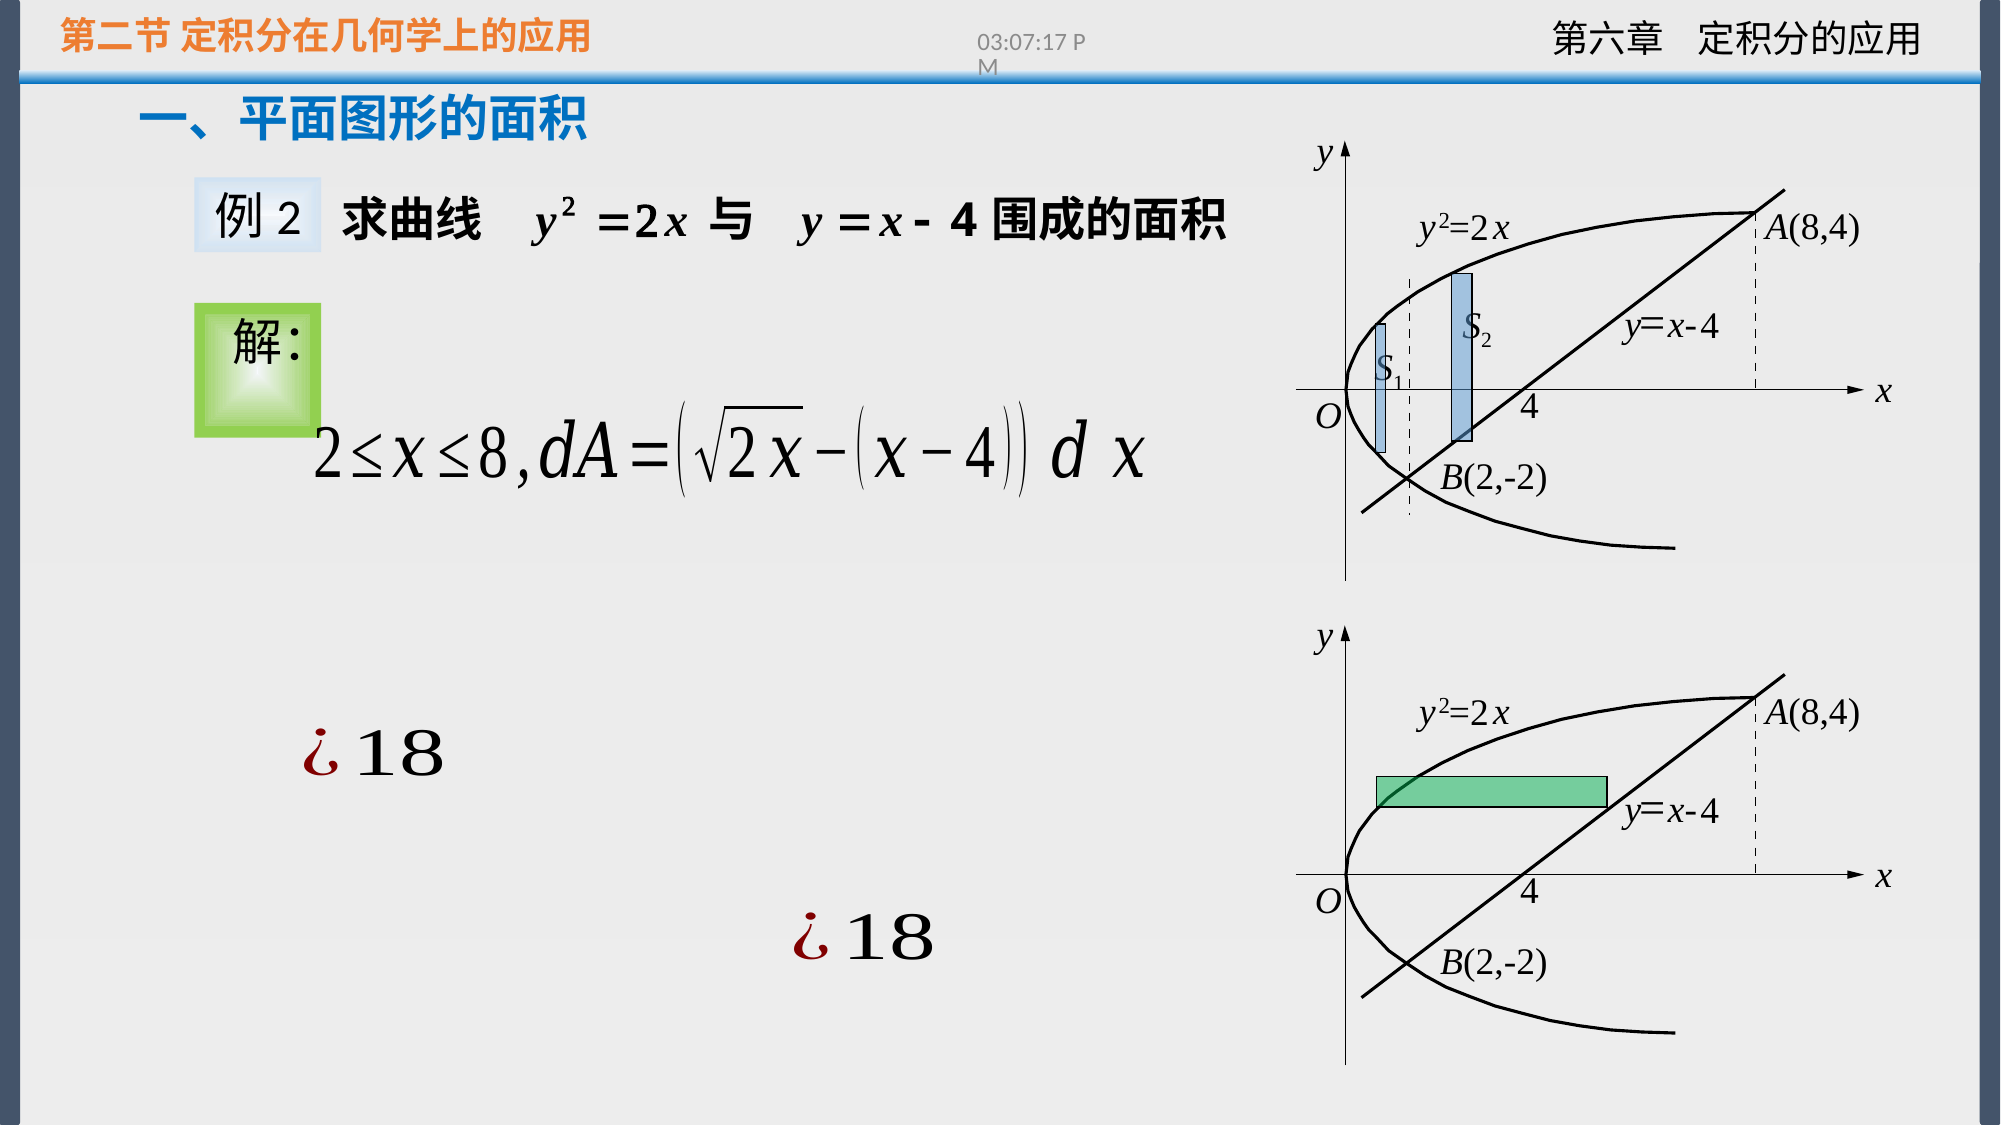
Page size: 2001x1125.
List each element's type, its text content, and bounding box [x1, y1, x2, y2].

text_box 一、平面图形的面积 [123, 77, 678, 156]
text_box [336, 185, 1286, 256]
text_box 解： [194, 302, 322, 438]
text_box 第二节 定积分在几何学上的应用 [44, 4, 638, 64]
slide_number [962, 10, 1106, 71]
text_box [1295, 610, 1893, 1066]
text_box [1295, 125, 1893, 581]
text_box 例2 [194, 177, 322, 253]
